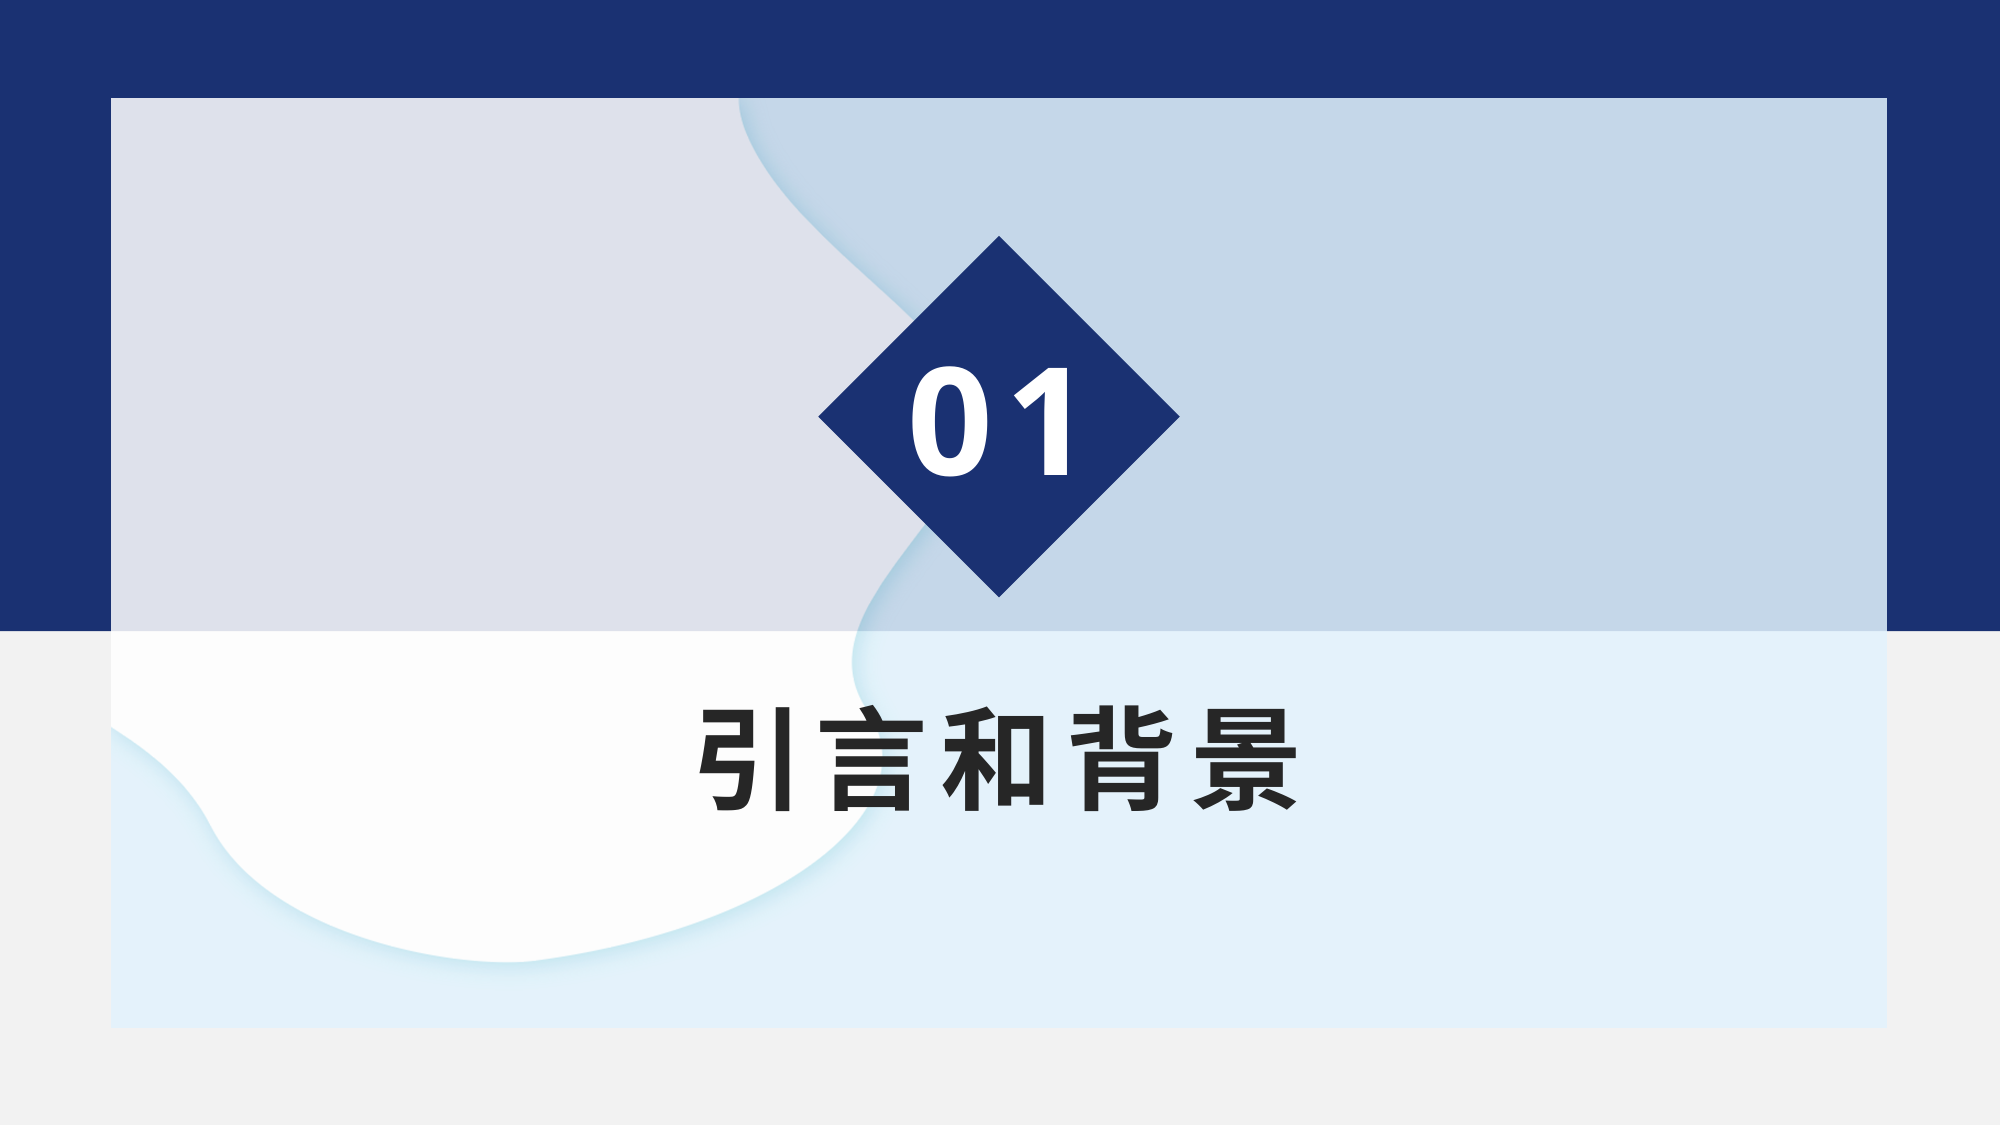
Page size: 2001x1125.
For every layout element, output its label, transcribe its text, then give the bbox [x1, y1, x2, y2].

text_box 引言和背景 [483, 614, 1511, 832]
text_box [110, 97, 1888, 1029]
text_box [822, 240, 1176, 593]
